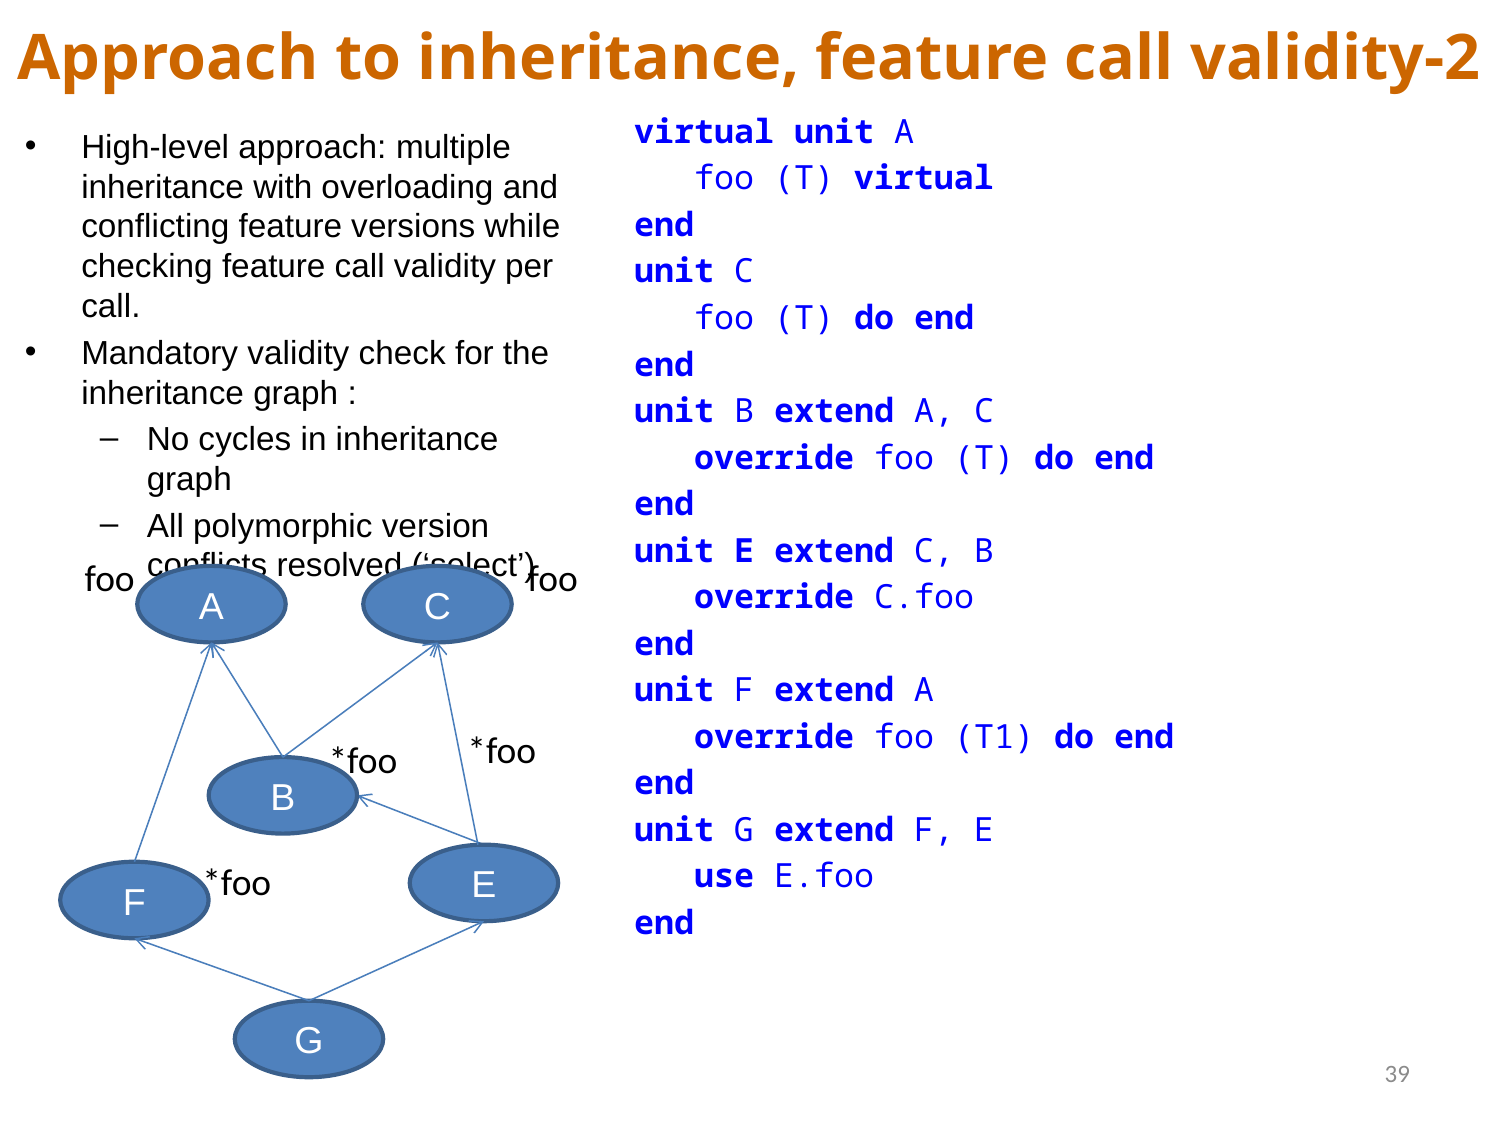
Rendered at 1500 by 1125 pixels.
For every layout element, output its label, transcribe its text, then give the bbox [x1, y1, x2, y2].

title Approach to inheritance, feature call validity-2 [0, 0, 1500, 108]
list High-level approach: multiple inheritance with overloading and conflicting feature versions while checking feature call validity per call. Mandatory validity check for the inheritance graph : No cycles in inheritance graph All polymorphic version conflicts resolved (‘select’) [24, 125, 600, 1025]
list virtual unit A foo (T) virtual end unit C foo (T) do end end unit B extend A, C override foo (T) do end end unit E extend C, B override C.foo end unit F extend A override foo (T1) do end end unit G extend F, E use E.foo end [619, 102, 1432, 969]
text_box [59, 546, 624, 1078]
slide_number 39 [1337, 1042, 1425, 1103]
